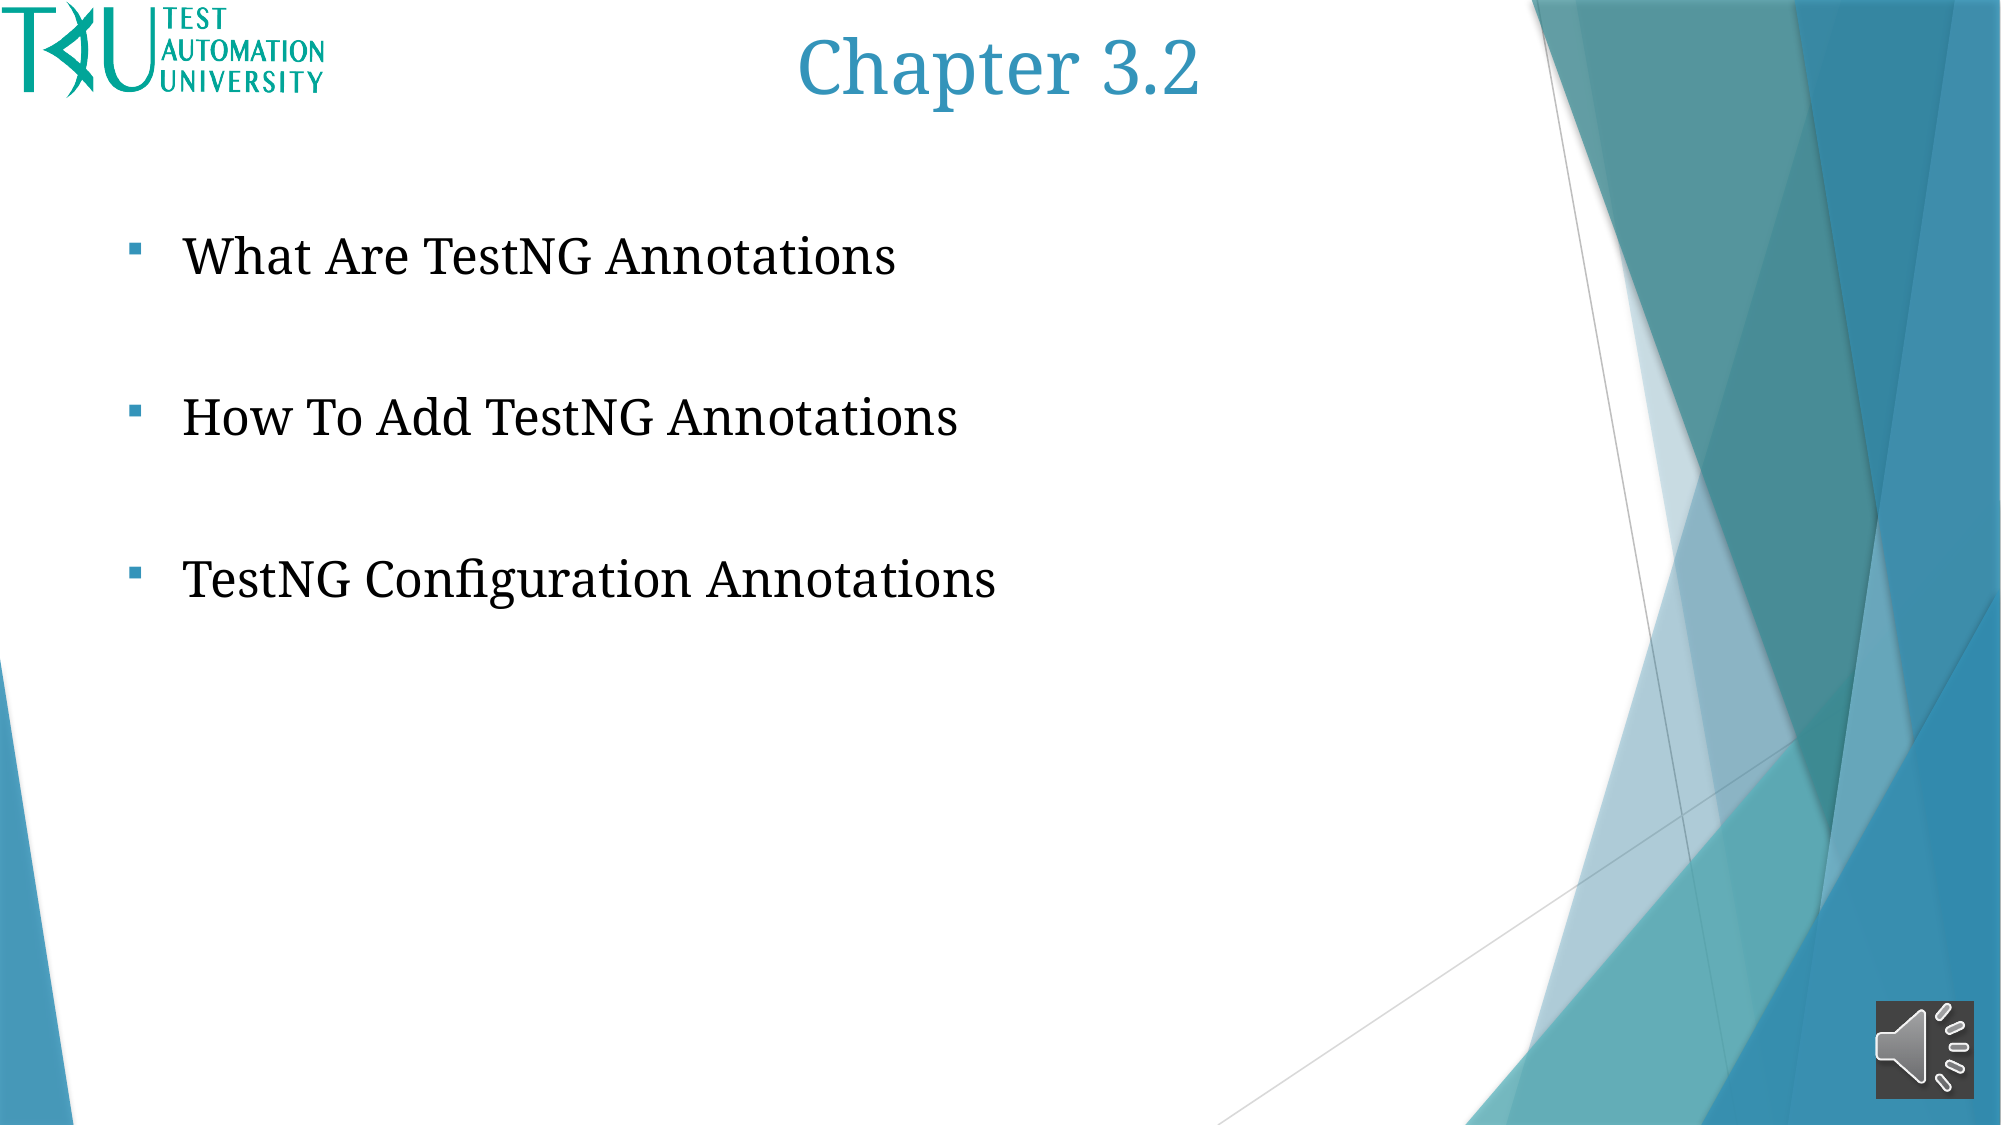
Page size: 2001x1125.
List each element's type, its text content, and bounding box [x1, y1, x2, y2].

picture [1874, 999, 1976, 1101]
list What Are TestNG Annotations How To Add TestNG Annotations TestNG Configuration Annotations [111, 216, 1562, 1050]
title Chapter 3.2 [0, 11, 2000, 182]
picture [0, 0, 325, 11]
